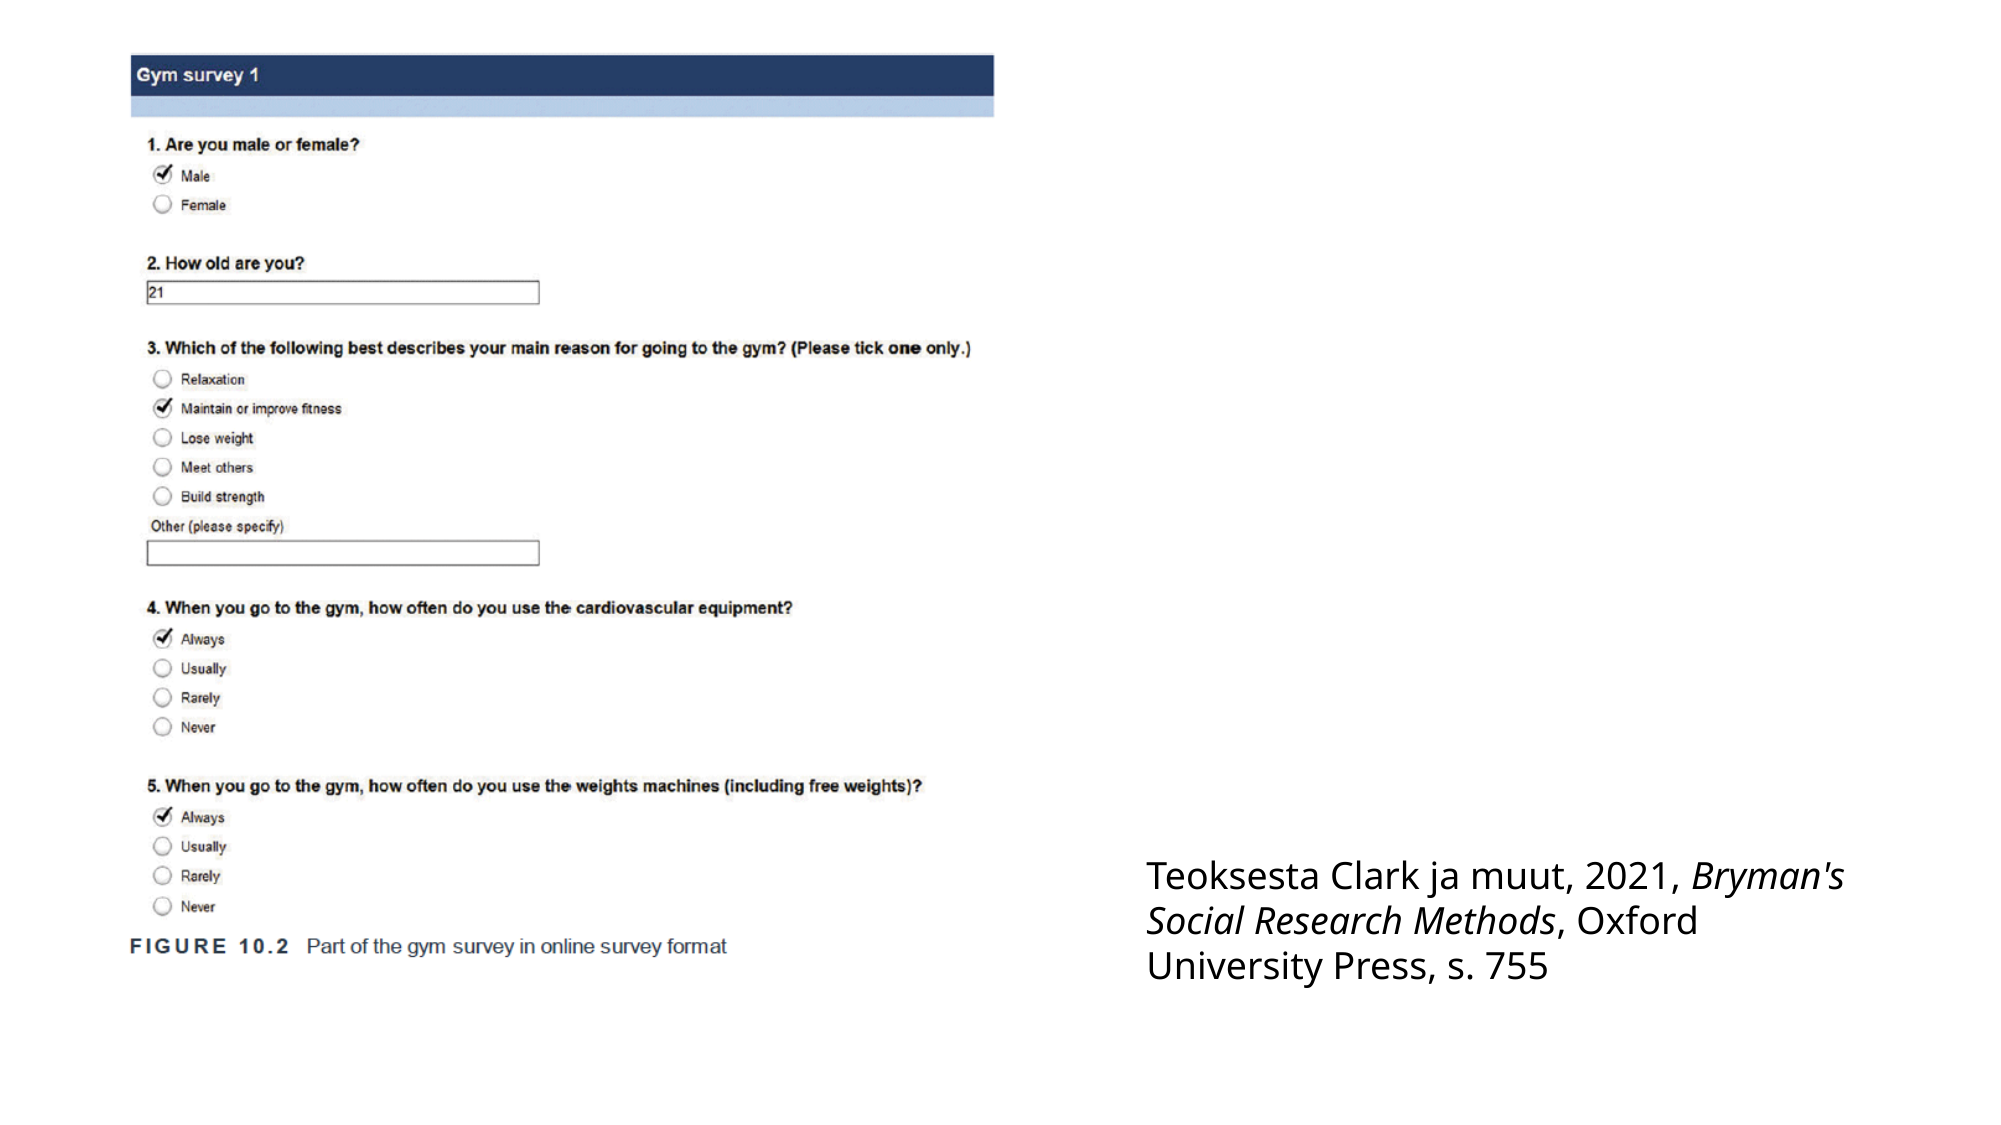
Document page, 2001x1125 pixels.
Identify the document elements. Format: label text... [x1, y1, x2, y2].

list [63, 43, 1058, 1008]
text_box Teoksesta Clark ja muut, 2021, Bryman's Social Research Methods, Oxford University Press, s. 755 [1131, 844, 1862, 1040]
